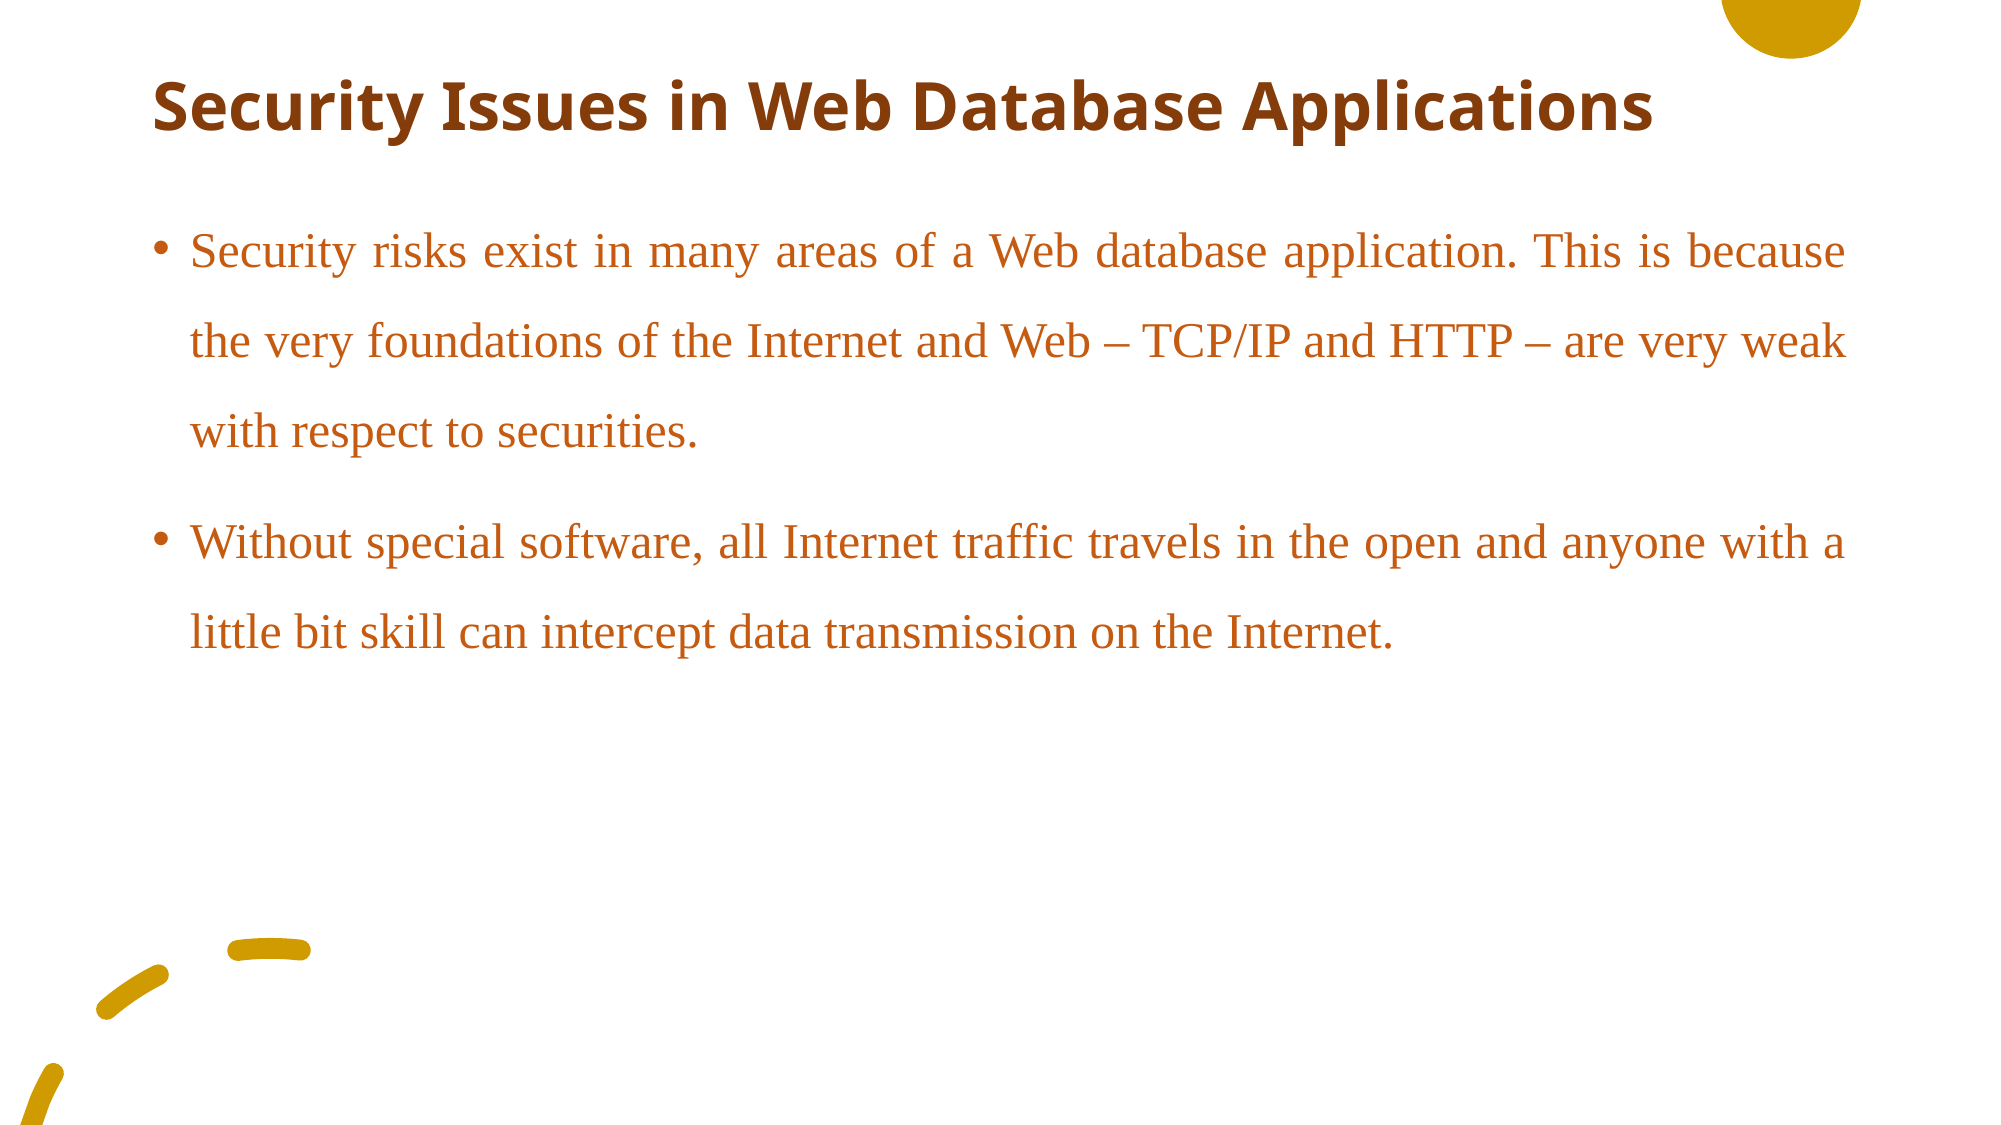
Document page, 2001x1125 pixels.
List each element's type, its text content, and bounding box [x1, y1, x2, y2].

list Security risks exist in many areas of a Web database application. This is because the very foundations of the Internet and Web – TCP/IP and HTTP – are very weak with respect to securities. Without special software, all Internet traffic travels in the open and anyone with a little bit skill can intercept data transmission on the Internet. [137, 179, 1863, 814]
title Security Issues in Web Database Applications [137, 0, 1863, 179]
